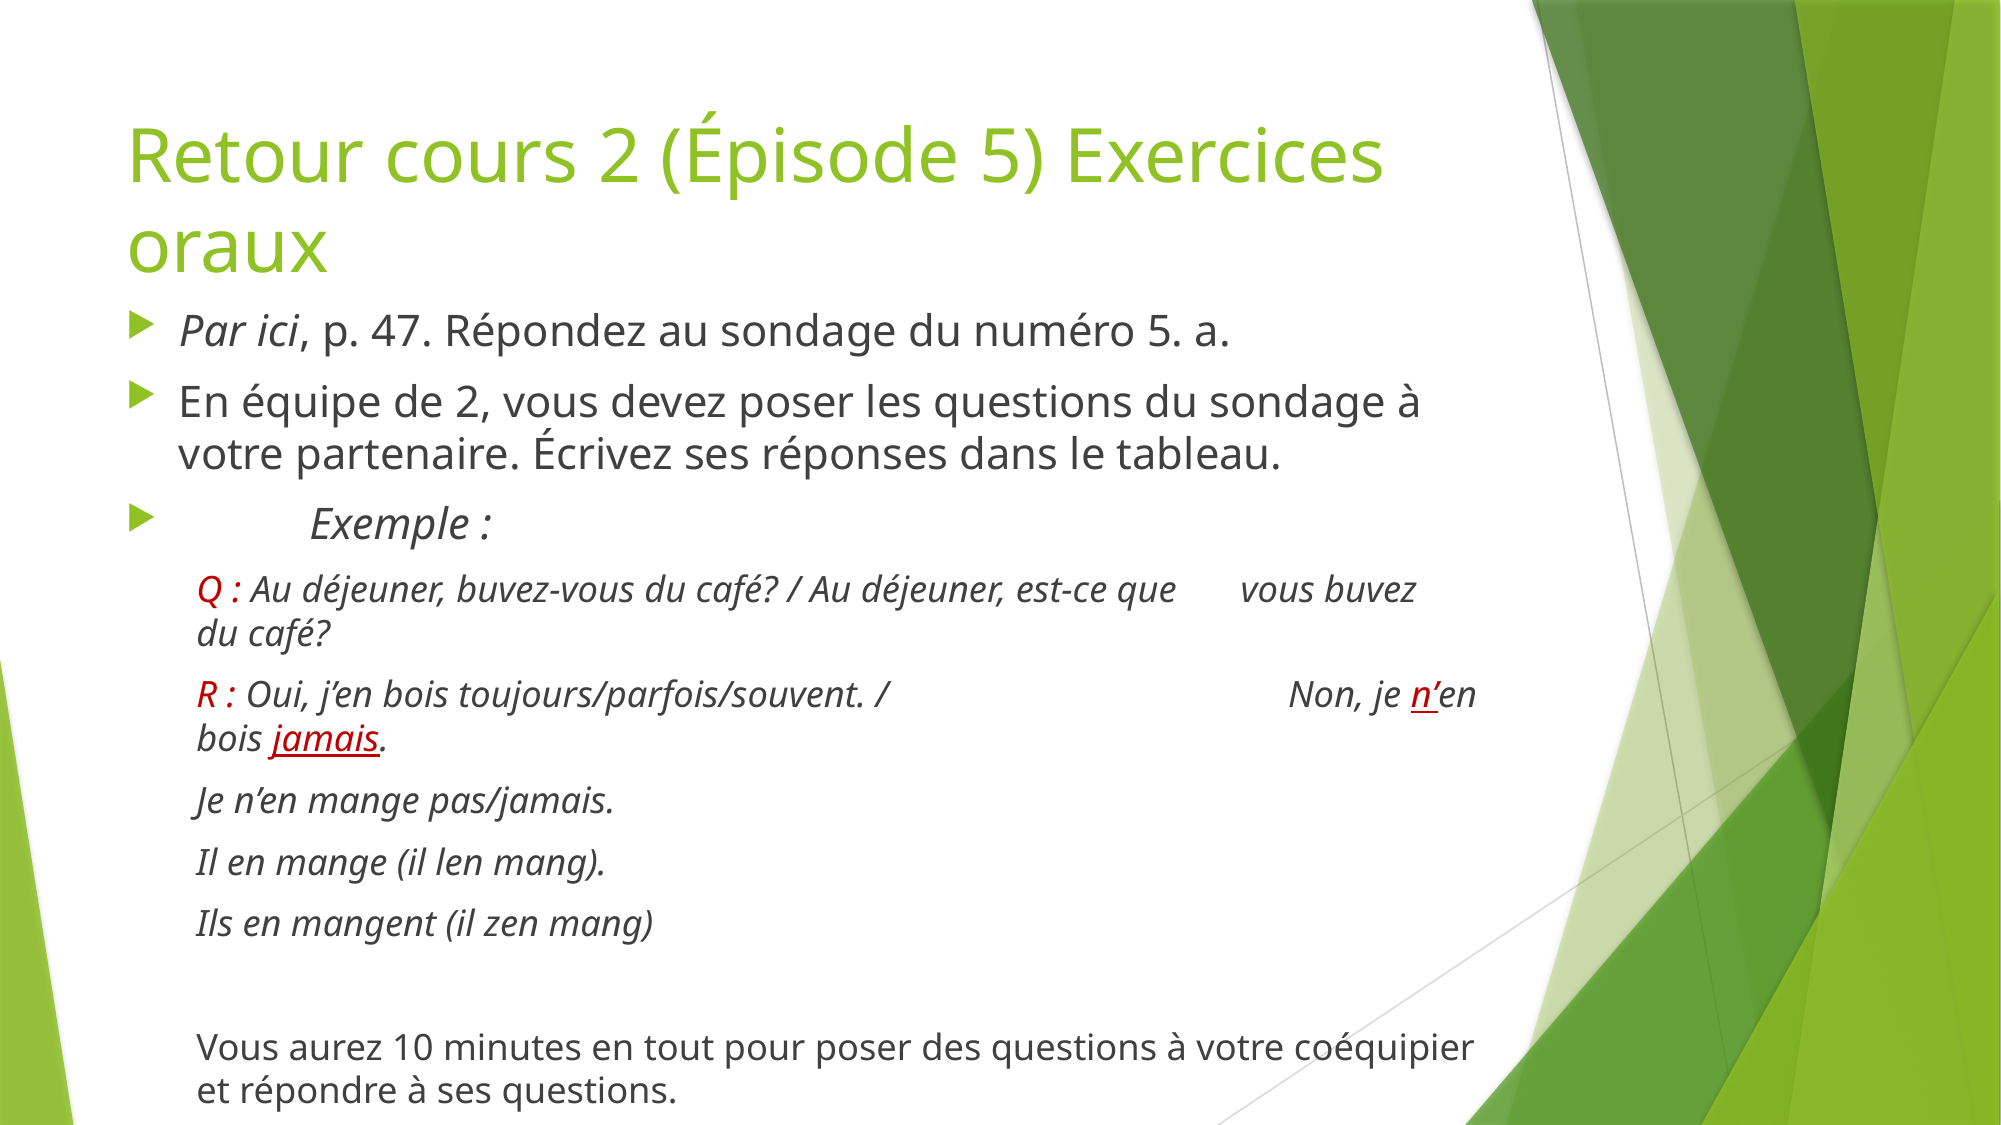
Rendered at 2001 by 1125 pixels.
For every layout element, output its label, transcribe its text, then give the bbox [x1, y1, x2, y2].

list Par ici, p. 47. Répondez au sondage du numéro 5. a. En équipe de 2, vous devez poser les questions du sondage à votre partenaire. Écrivez ses réponses dans le tableau. Exemple : Q : Au déjeuner, buvez-vous du café? / Au déjeuner, est-ce que vous buvez du café? R : Oui, j’en bois toujours/parfois/souvent. / Non, je n’en bois jamais. Je n’en mange pas/jamais. Il en mange (il len mang). Ils en mangent (il zen mang) Vous aurez 10 minutes en tout pour poser des questions à votre coéquipier et répondre à ses questions. [111, 295, 1522, 1125]
title Retour cours 2 (Épisode 5) Exercices oraux [111, 99, 1522, 295]
